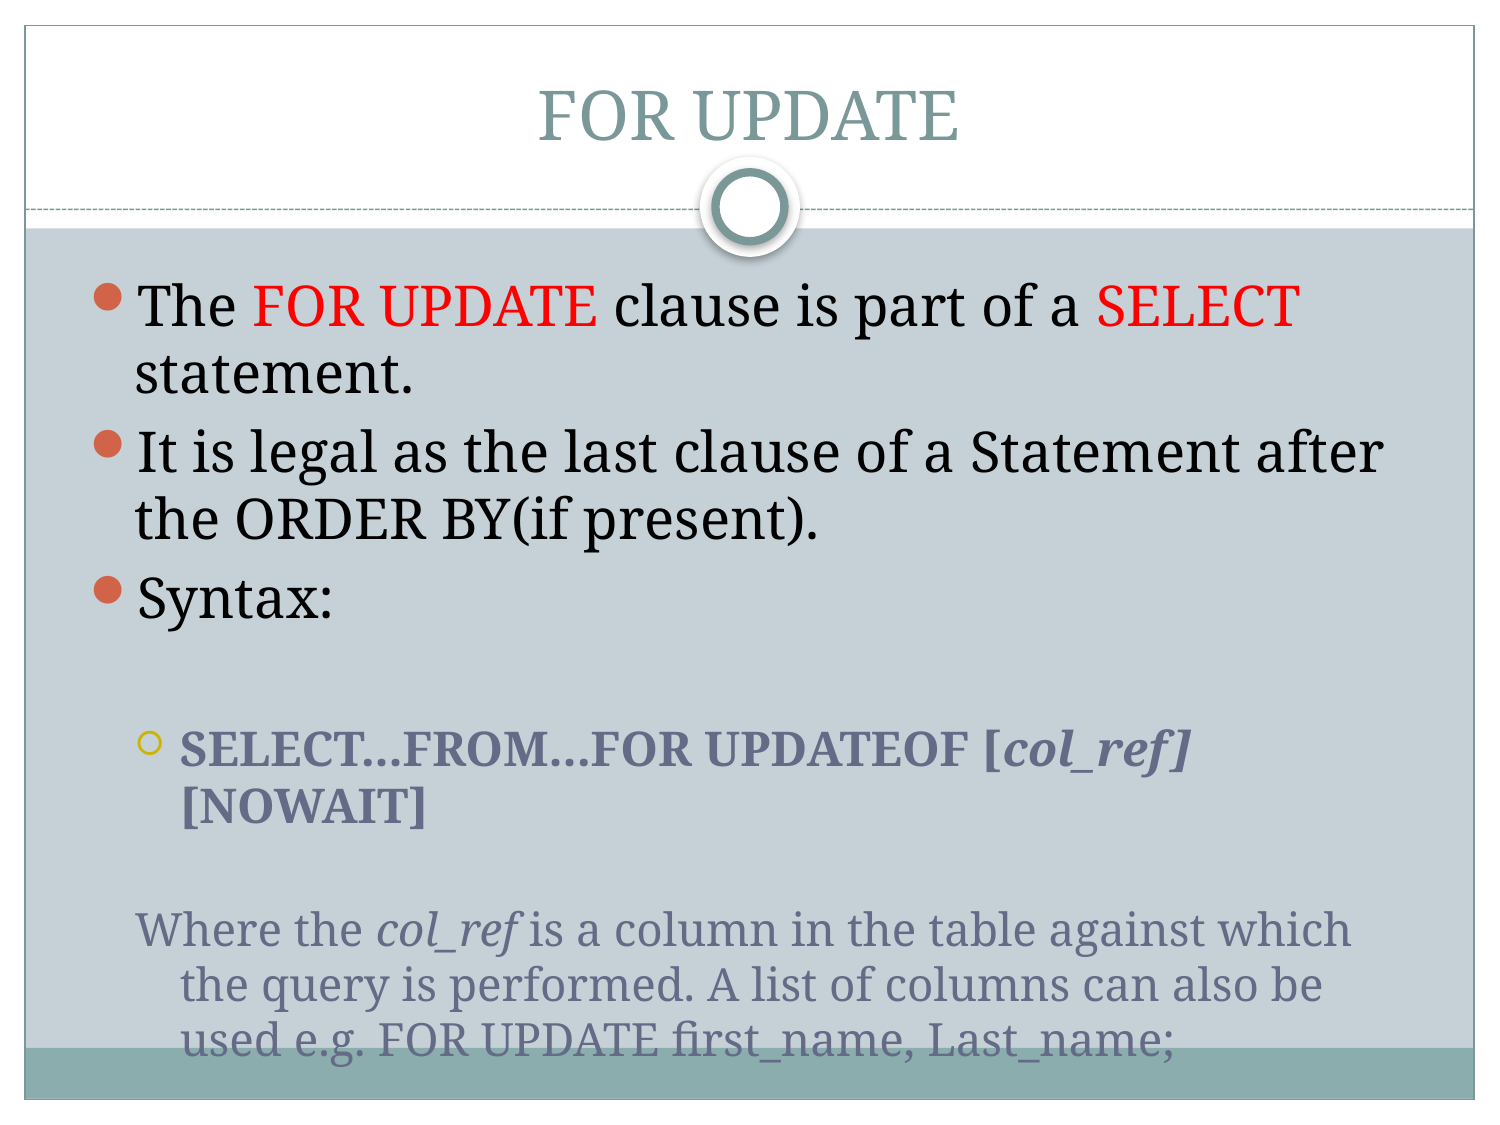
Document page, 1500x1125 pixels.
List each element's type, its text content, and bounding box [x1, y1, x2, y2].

title FOR UPDATE [49, 37, 1450, 162]
list The FOR UPDATE clause is part of a SELECT statement. It is legal as the last clause of a Statement after the ORDER BY(if present). Syntax: SELECT...FROM...FOR UPDATEOF [col_ref] [NOWAIT] Where the col_ref is a column in the table against which the query is performed. A list of columns can also be used e.g. FOR UPDATE first_name, Last_name; [75, 262, 1425, 1083]
